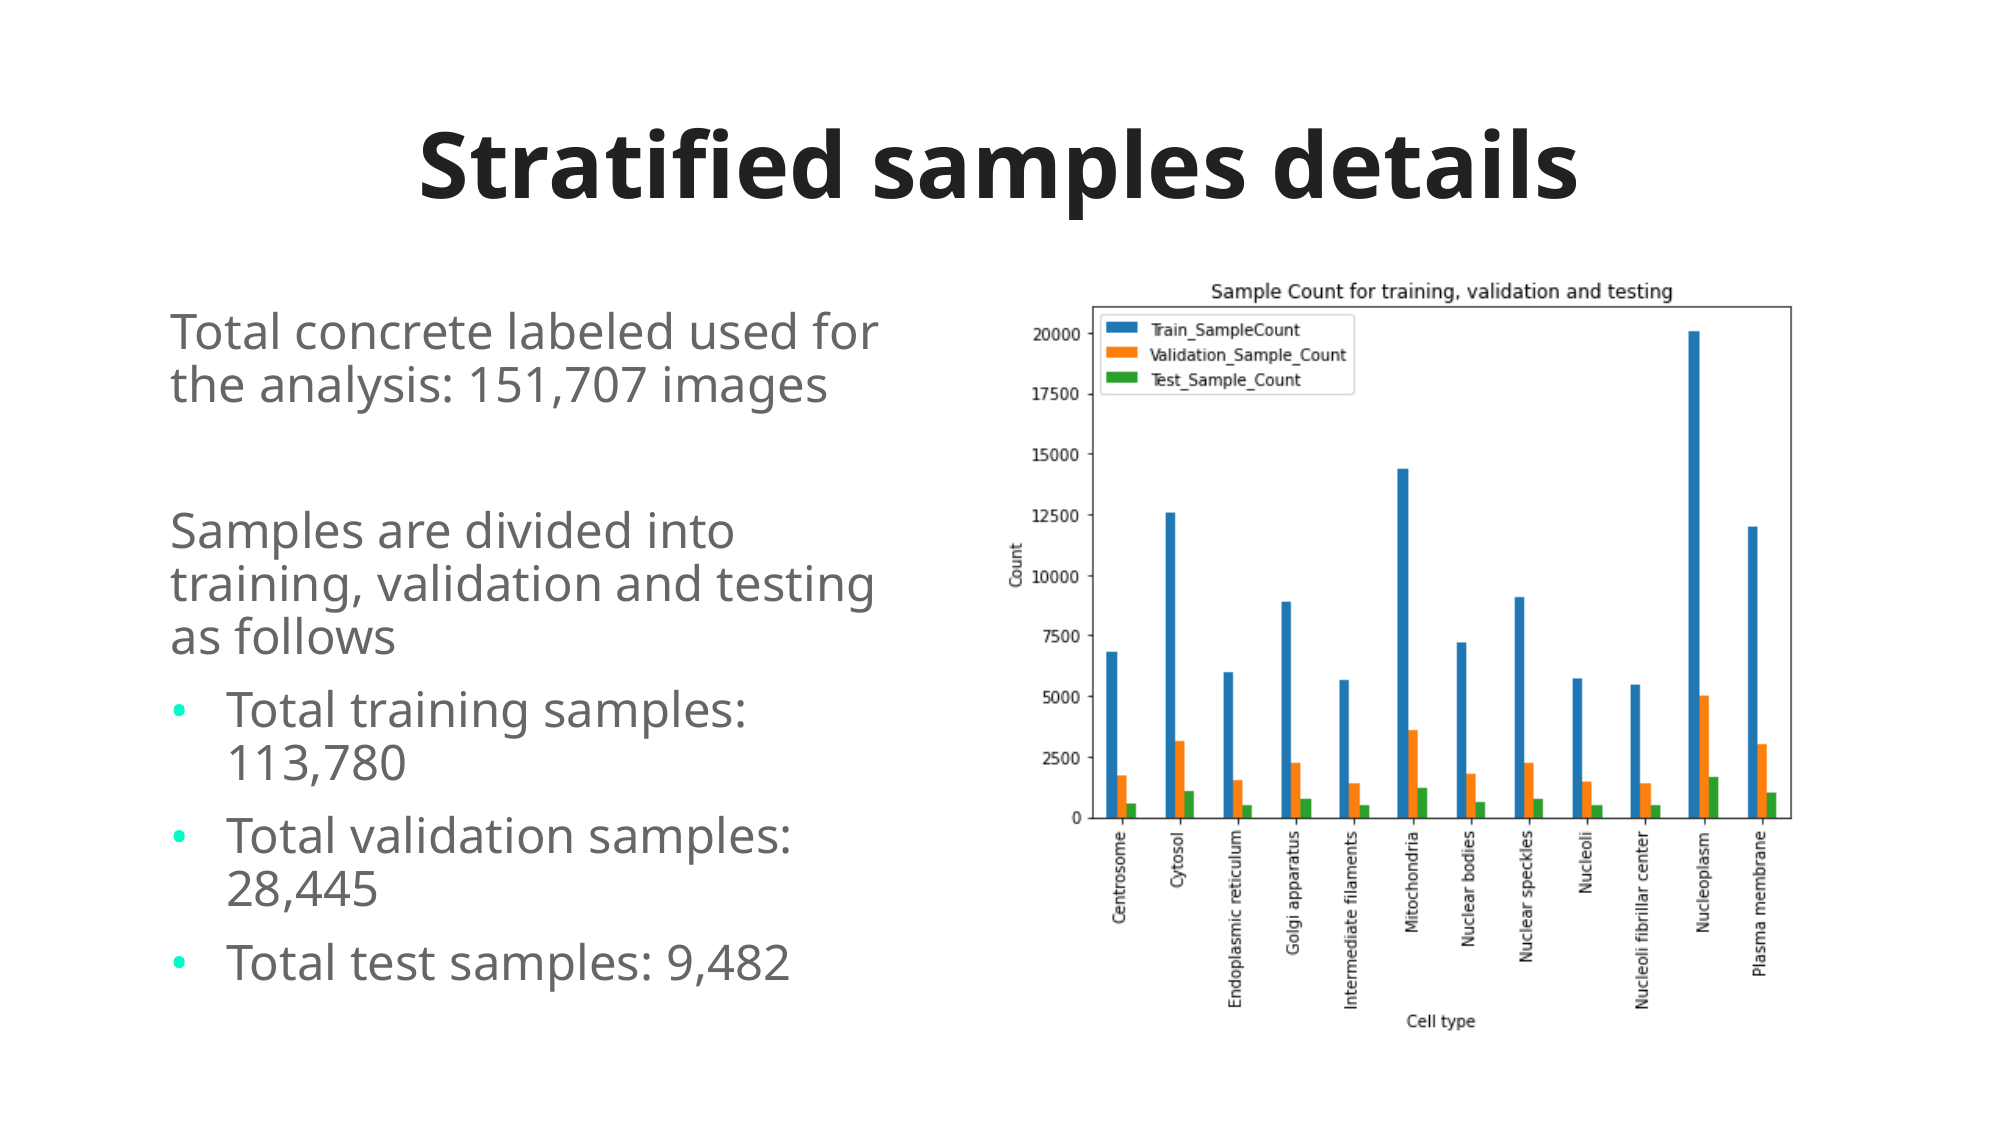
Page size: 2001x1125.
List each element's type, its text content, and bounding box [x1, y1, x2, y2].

title Stratified samples details [137, 59, 1863, 278]
picture [986, 272, 1825, 1041]
list Total concrete labeled used for the analysis: 151,707 images Samples are divided into training, validation and testing as follows Total training samples: 113,780 Total validation samples: 28,445 Total test samples: 9,482 [137, 299, 949, 999]
